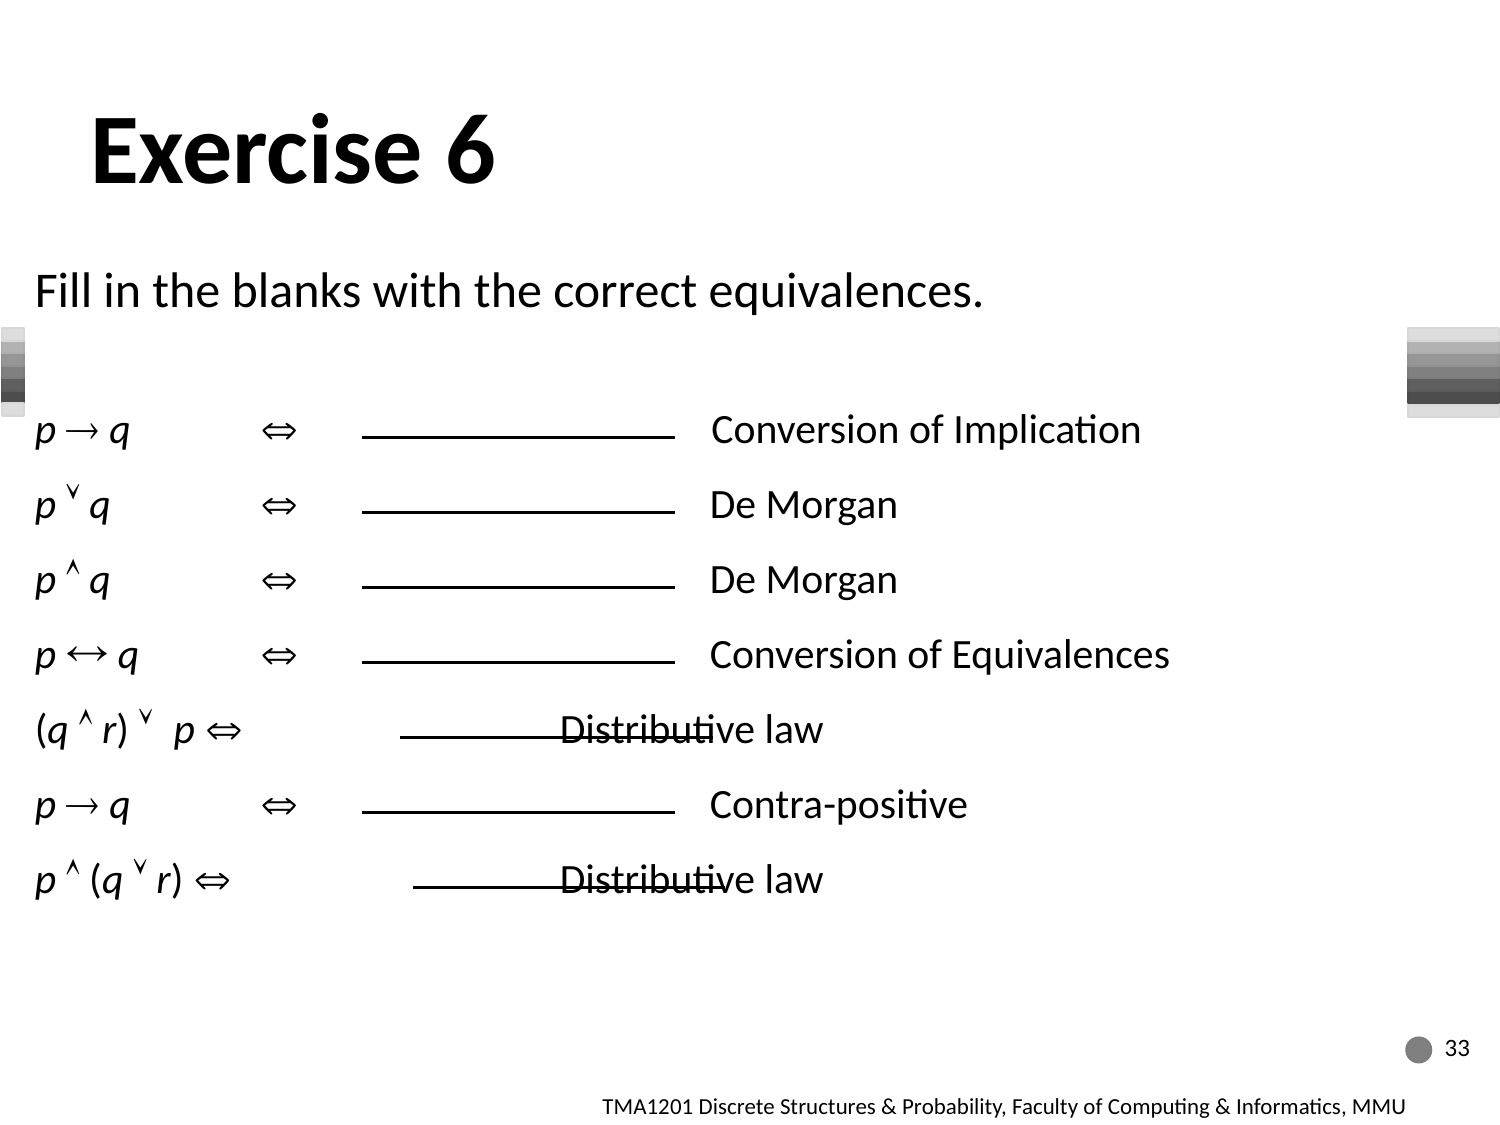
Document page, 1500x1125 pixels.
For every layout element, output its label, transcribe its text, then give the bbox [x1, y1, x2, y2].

slide_number 33 [1429, 1009, 1500, 1085]
list Exercise 6 [75, 50, 1425, 238]
text_box Fill in the blanks with the correct equivalences. p ® q Û Conversion of Implication p Ú q Û De Morgan p Ù q Û De Morgan p « q Û Conversion of Equivalences (q Ù r) Ú p Û Distributive law p ® q Û Contra-positive p Ù (q Ú r) Û Distributive law [20, 249, 1336, 910]
footer TMA1201 Discrete Structures & Probability, Faculty of Computing & Informatics, MMU [587, 1084, 1500, 1125]
